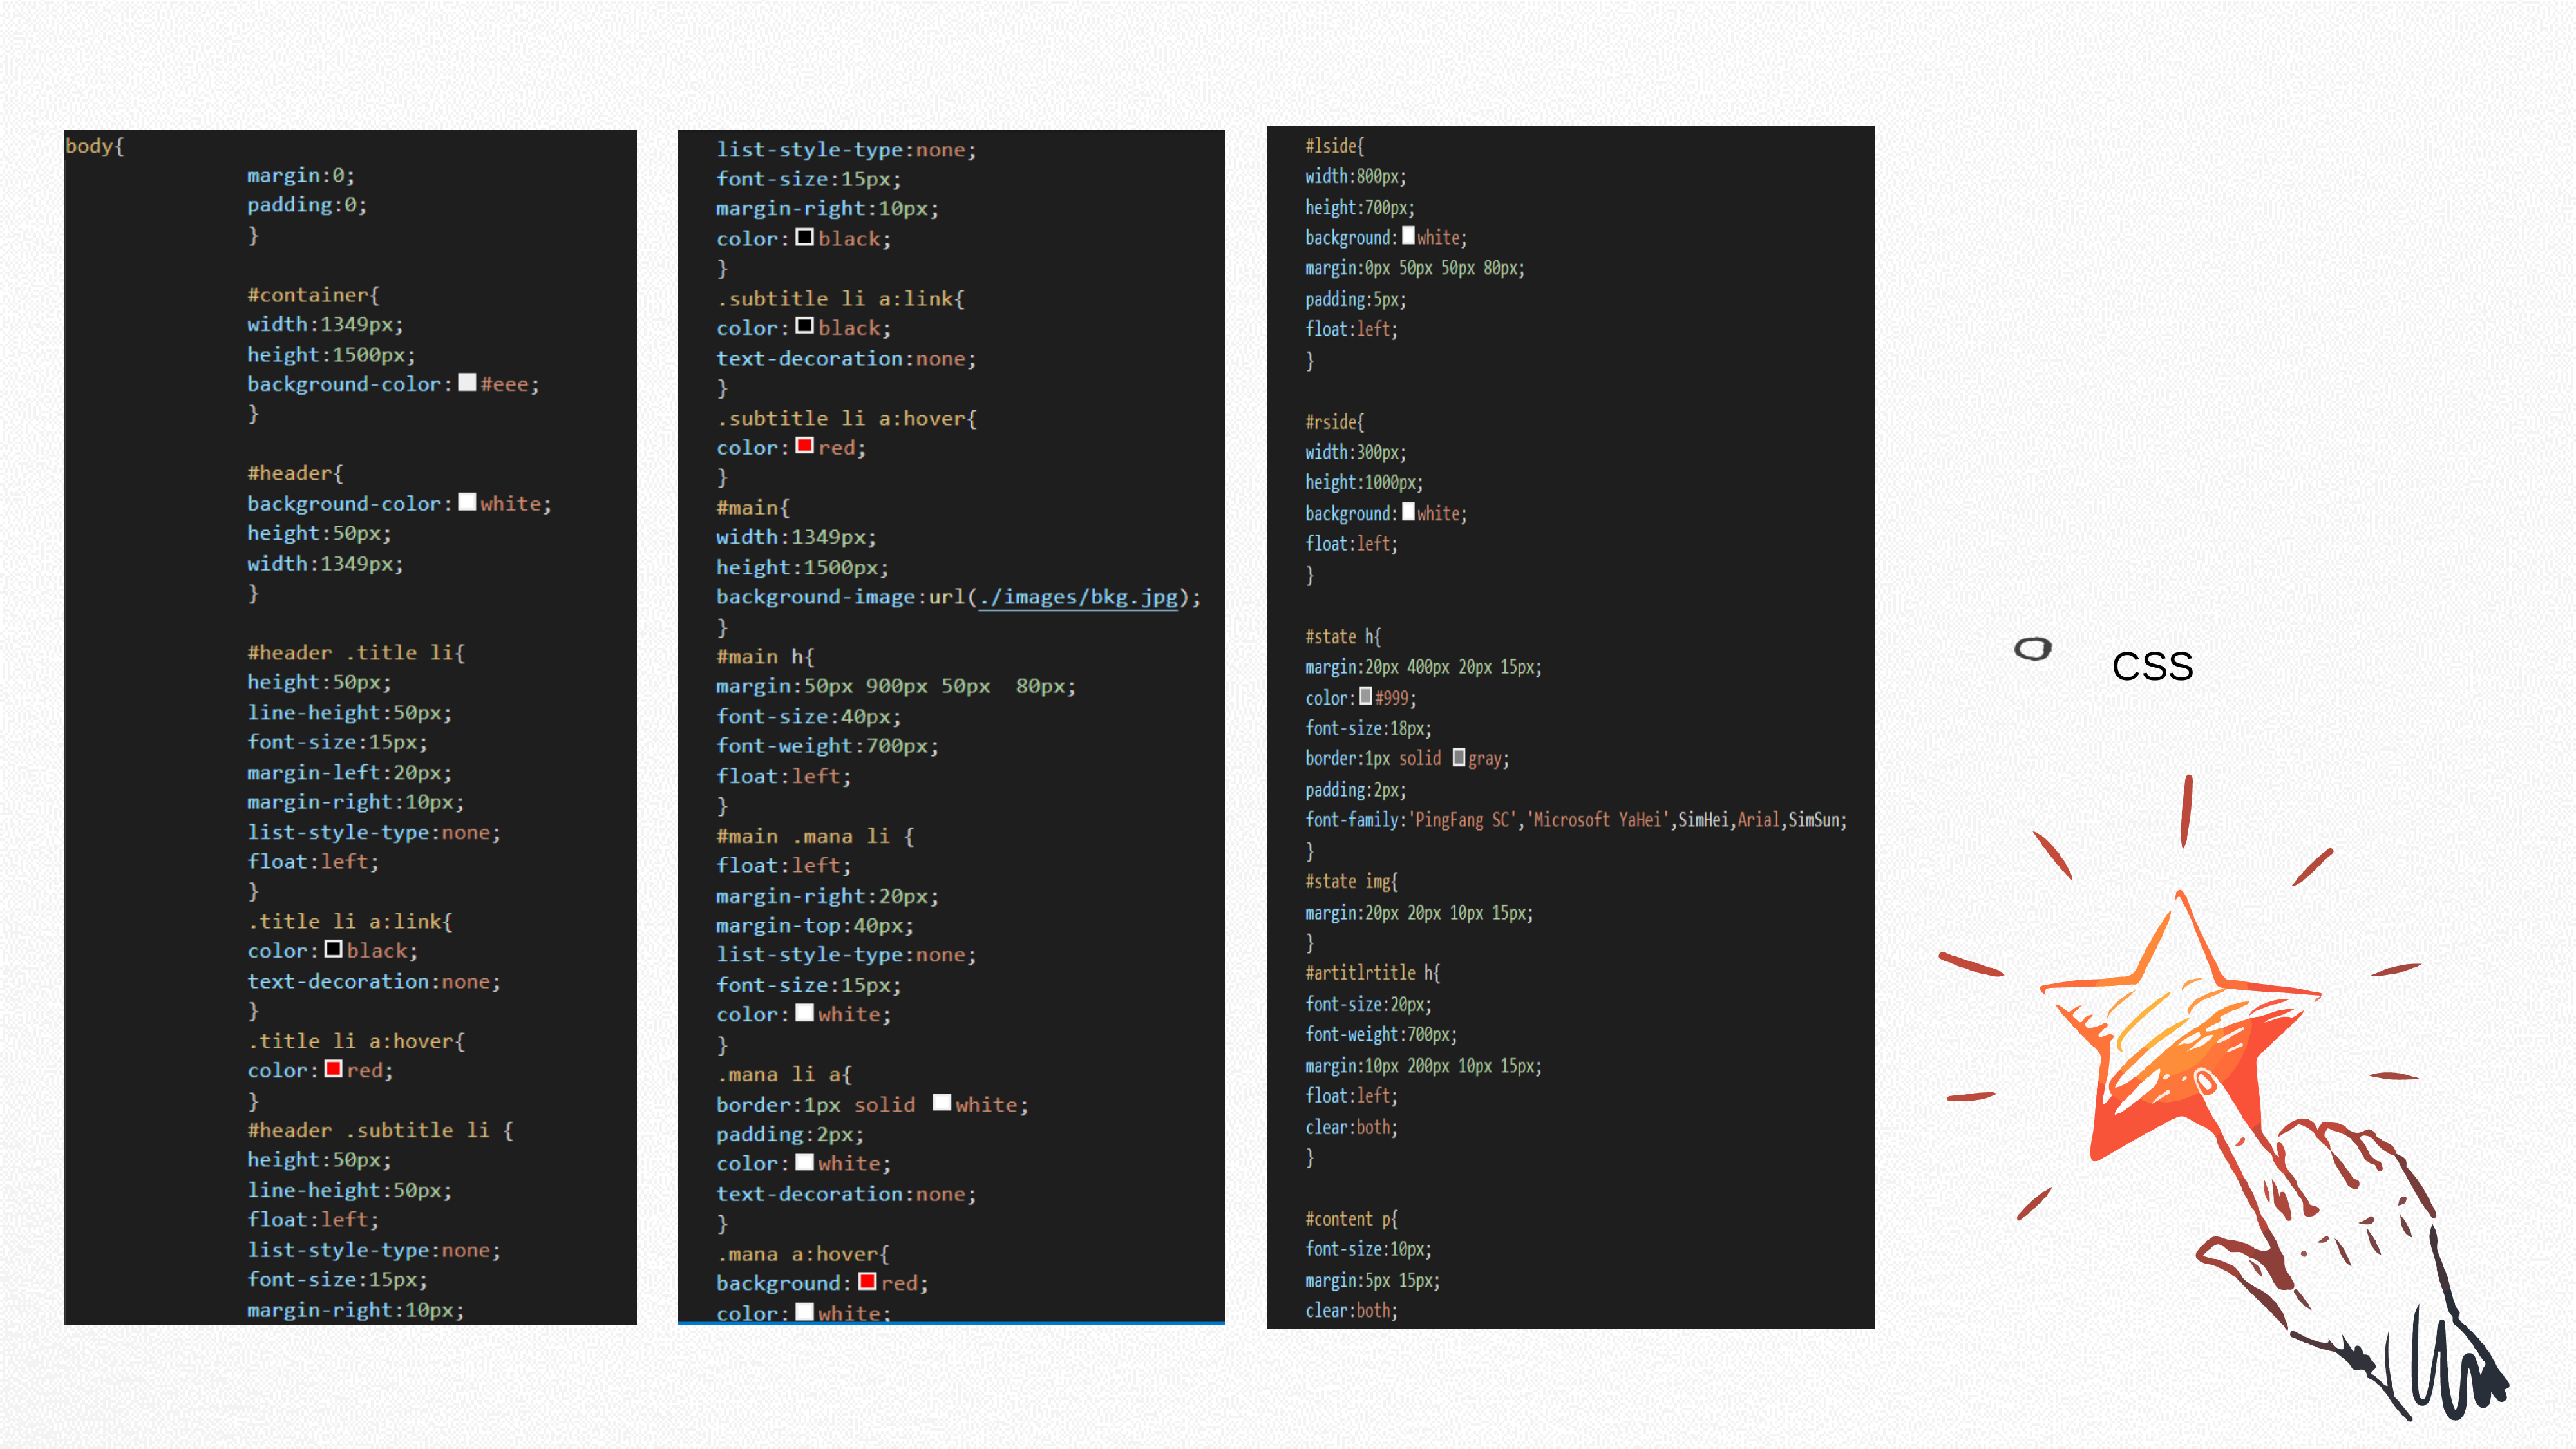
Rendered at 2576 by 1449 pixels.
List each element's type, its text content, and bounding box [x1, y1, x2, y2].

picture [677, 129, 1226, 1325]
picture [1267, 126, 1875, 1329]
picture [2011, 634, 2055, 664]
picture [1938, 774, 2510, 1422]
picture [64, 129, 638, 1325]
text_box CSS [2072, 634, 2235, 694]
